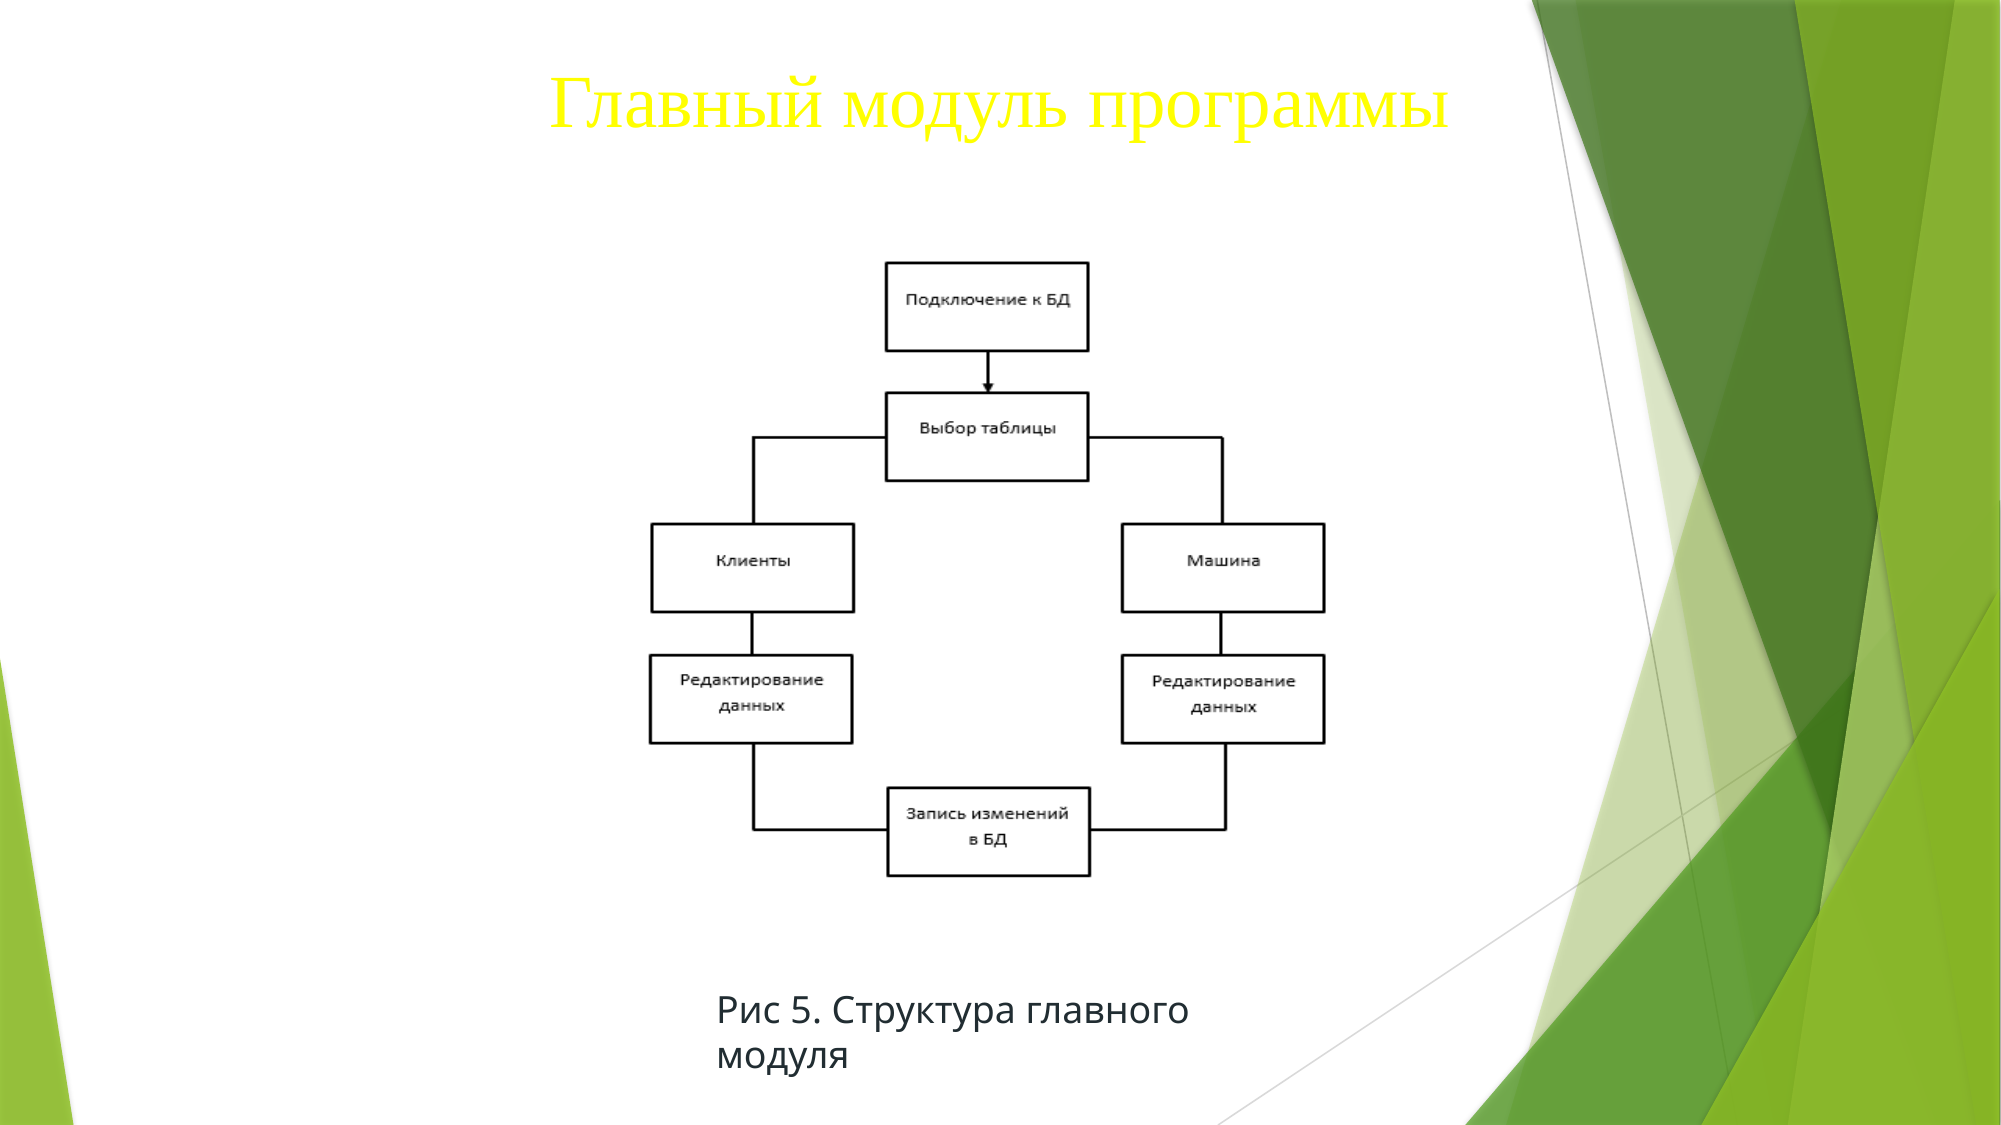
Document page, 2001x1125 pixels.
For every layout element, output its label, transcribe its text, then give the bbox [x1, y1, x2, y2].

title Главный модуль программы [133, 45, 1867, 233]
picture [595, 232, 1405, 903]
text_box Рис 5. Структура главного модуля [701, 978, 1268, 1083]
